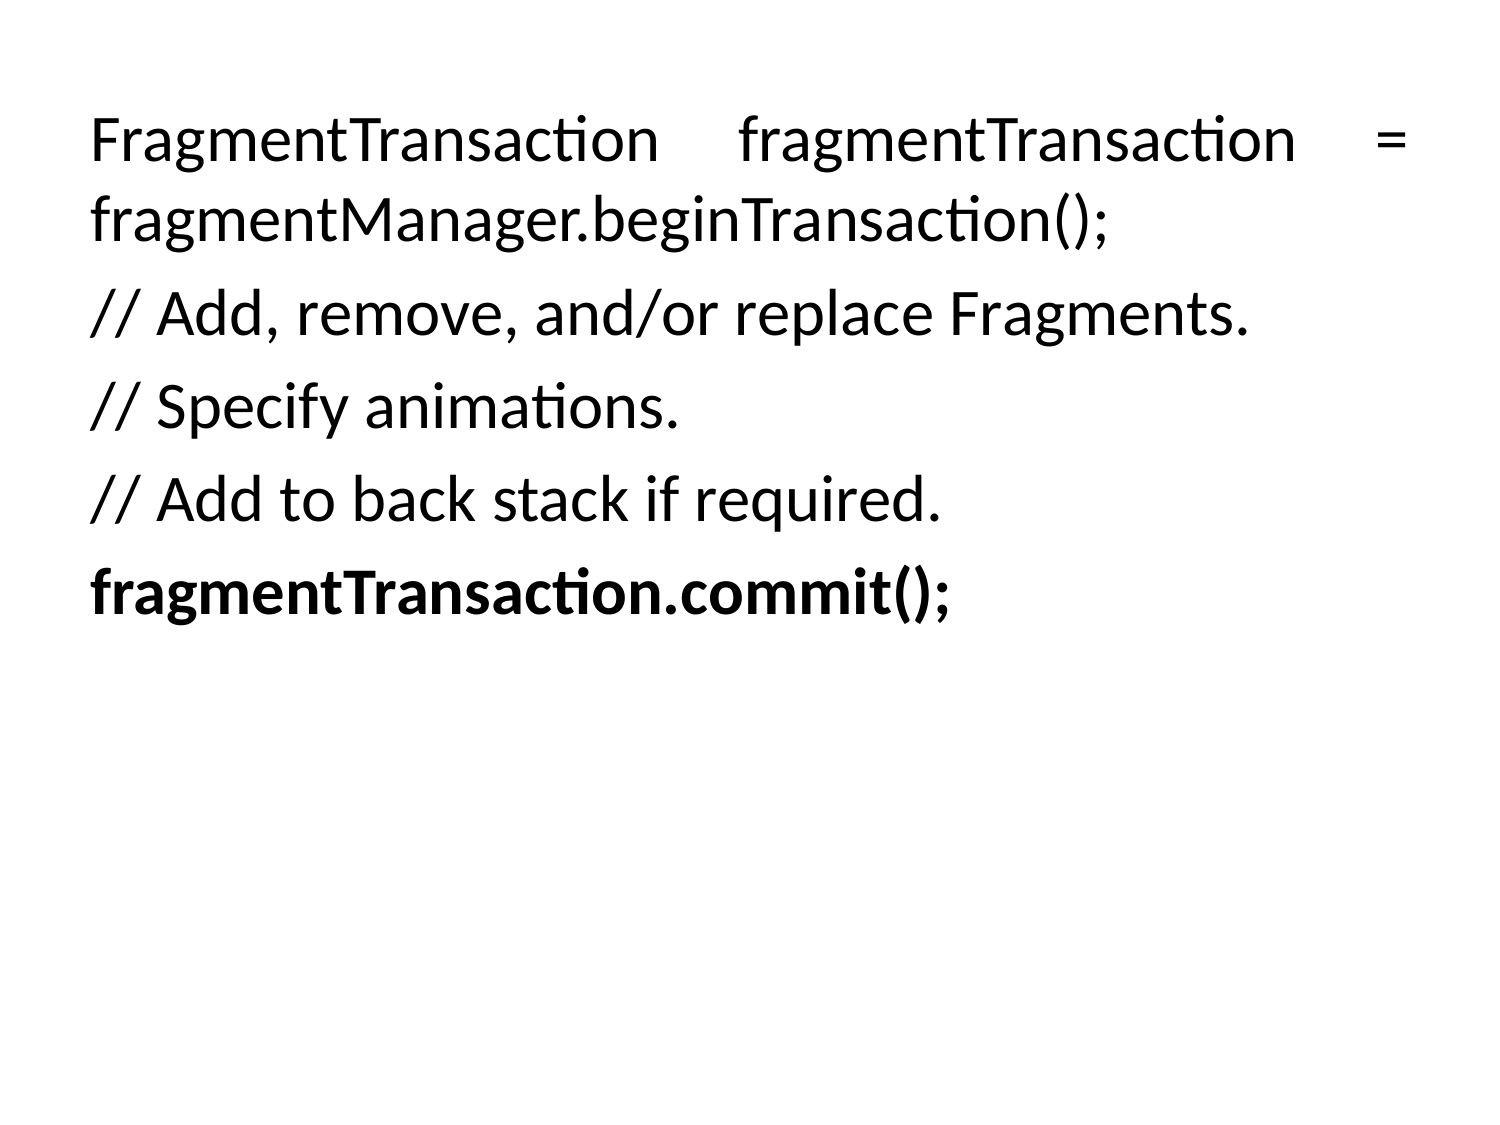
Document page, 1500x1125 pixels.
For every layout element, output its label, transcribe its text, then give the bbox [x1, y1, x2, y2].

list FragmentTransaction fragmentTransaction = fragmentManager.beginTransaction(); // Add, remove, and/or replace Fragments. // Specify animations. // Add to back stack if required. fragmentTransaction.commit(); [75, 87, 1425, 1005]
